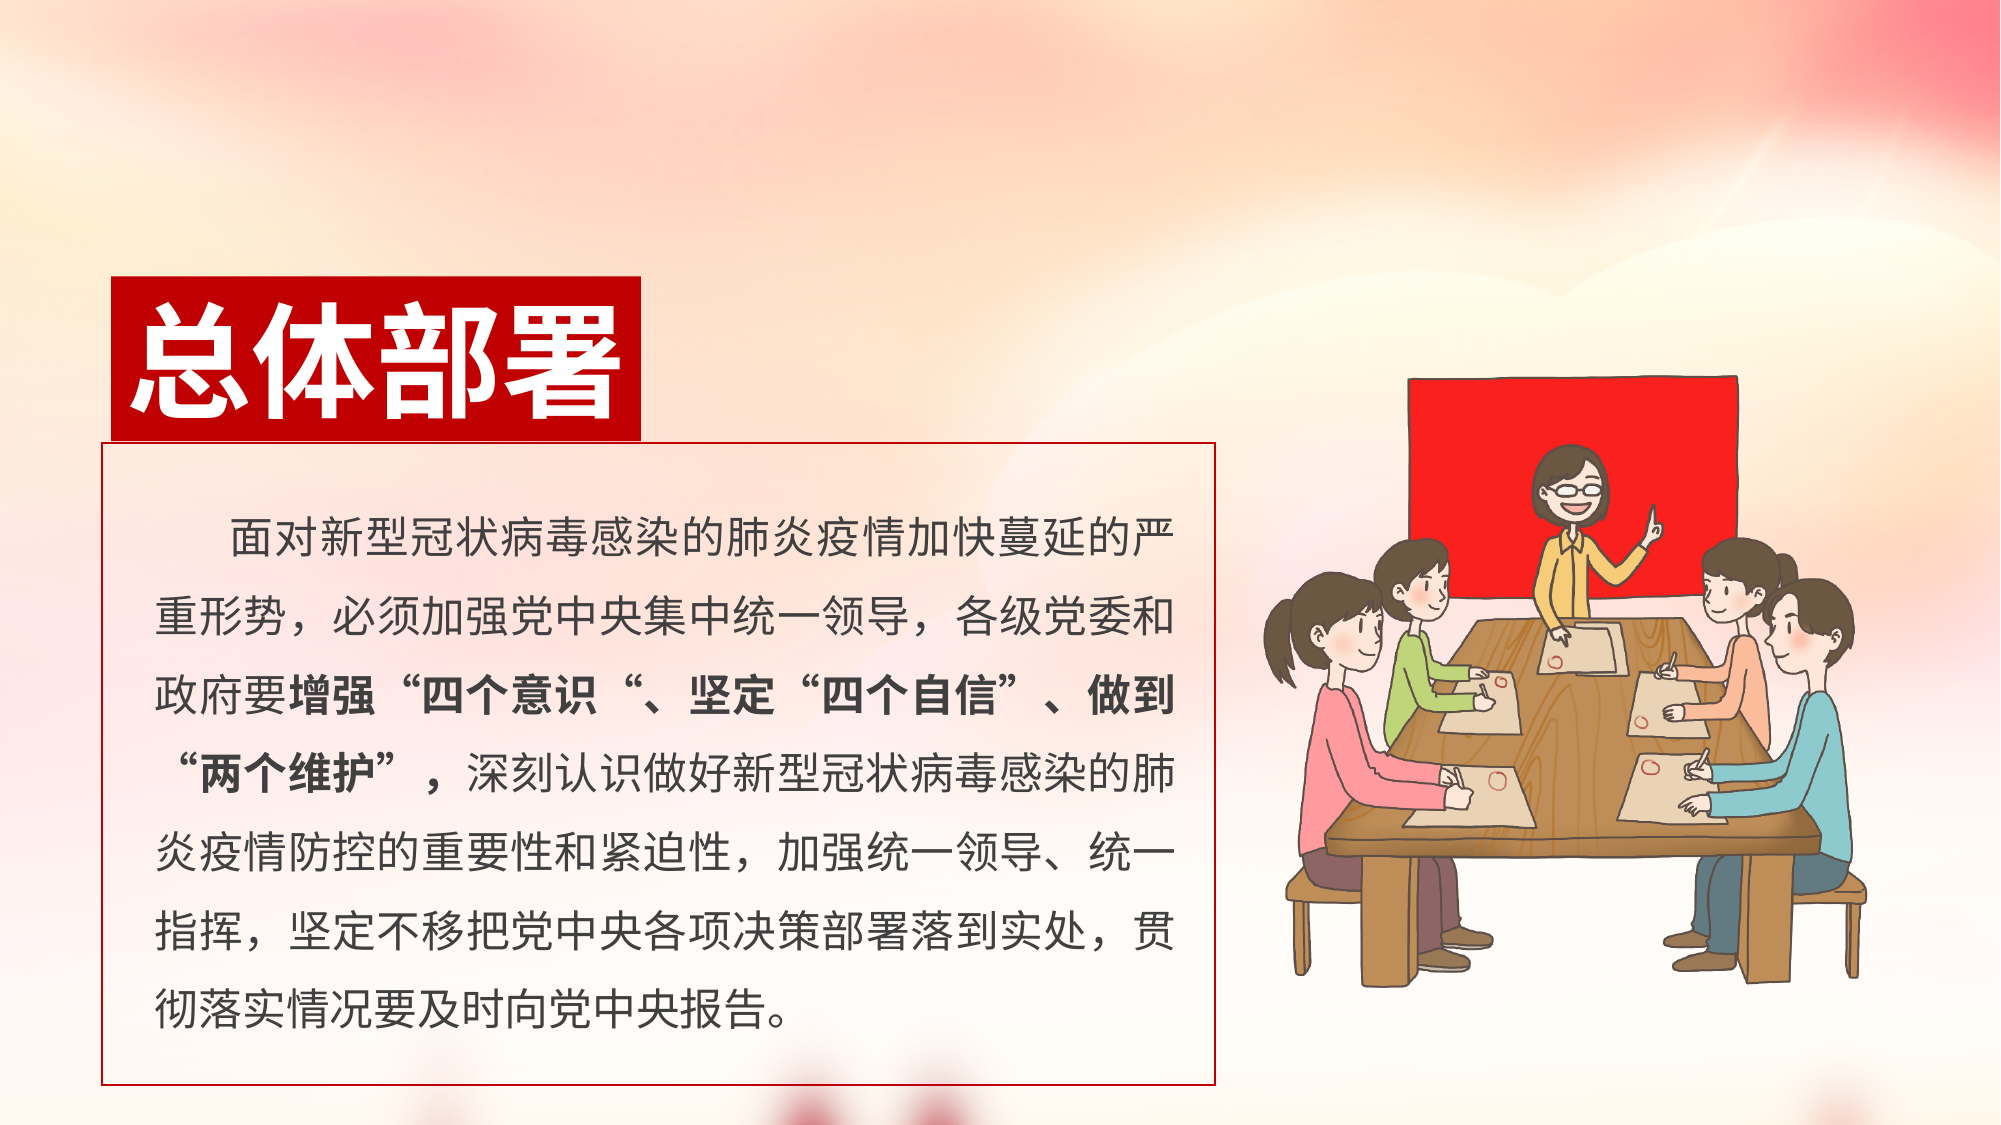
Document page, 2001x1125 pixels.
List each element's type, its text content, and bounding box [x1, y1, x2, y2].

text_box 总体部署 [111, 276, 641, 442]
text_box 面对新型冠状病毒感染的肺炎疫情加快蔓延的严重形势，必须加强党中央集中统一领导，各级党委和政府要增强“四个意识“、坚定“四个自信”、做到“两个维护”，深刻认识做好新型冠状病毒感染的肺炎疫情防控的重要性和紧迫性，加强统一领导、统一指挥，坚定不移把党中央各项决策部署落到实处，贯彻落实情况要及时向党中央报告。 [140, 476, 1192, 1042]
picture [0, 0, 2001, 1125]
text_box [101, 442, 1216, 1086]
